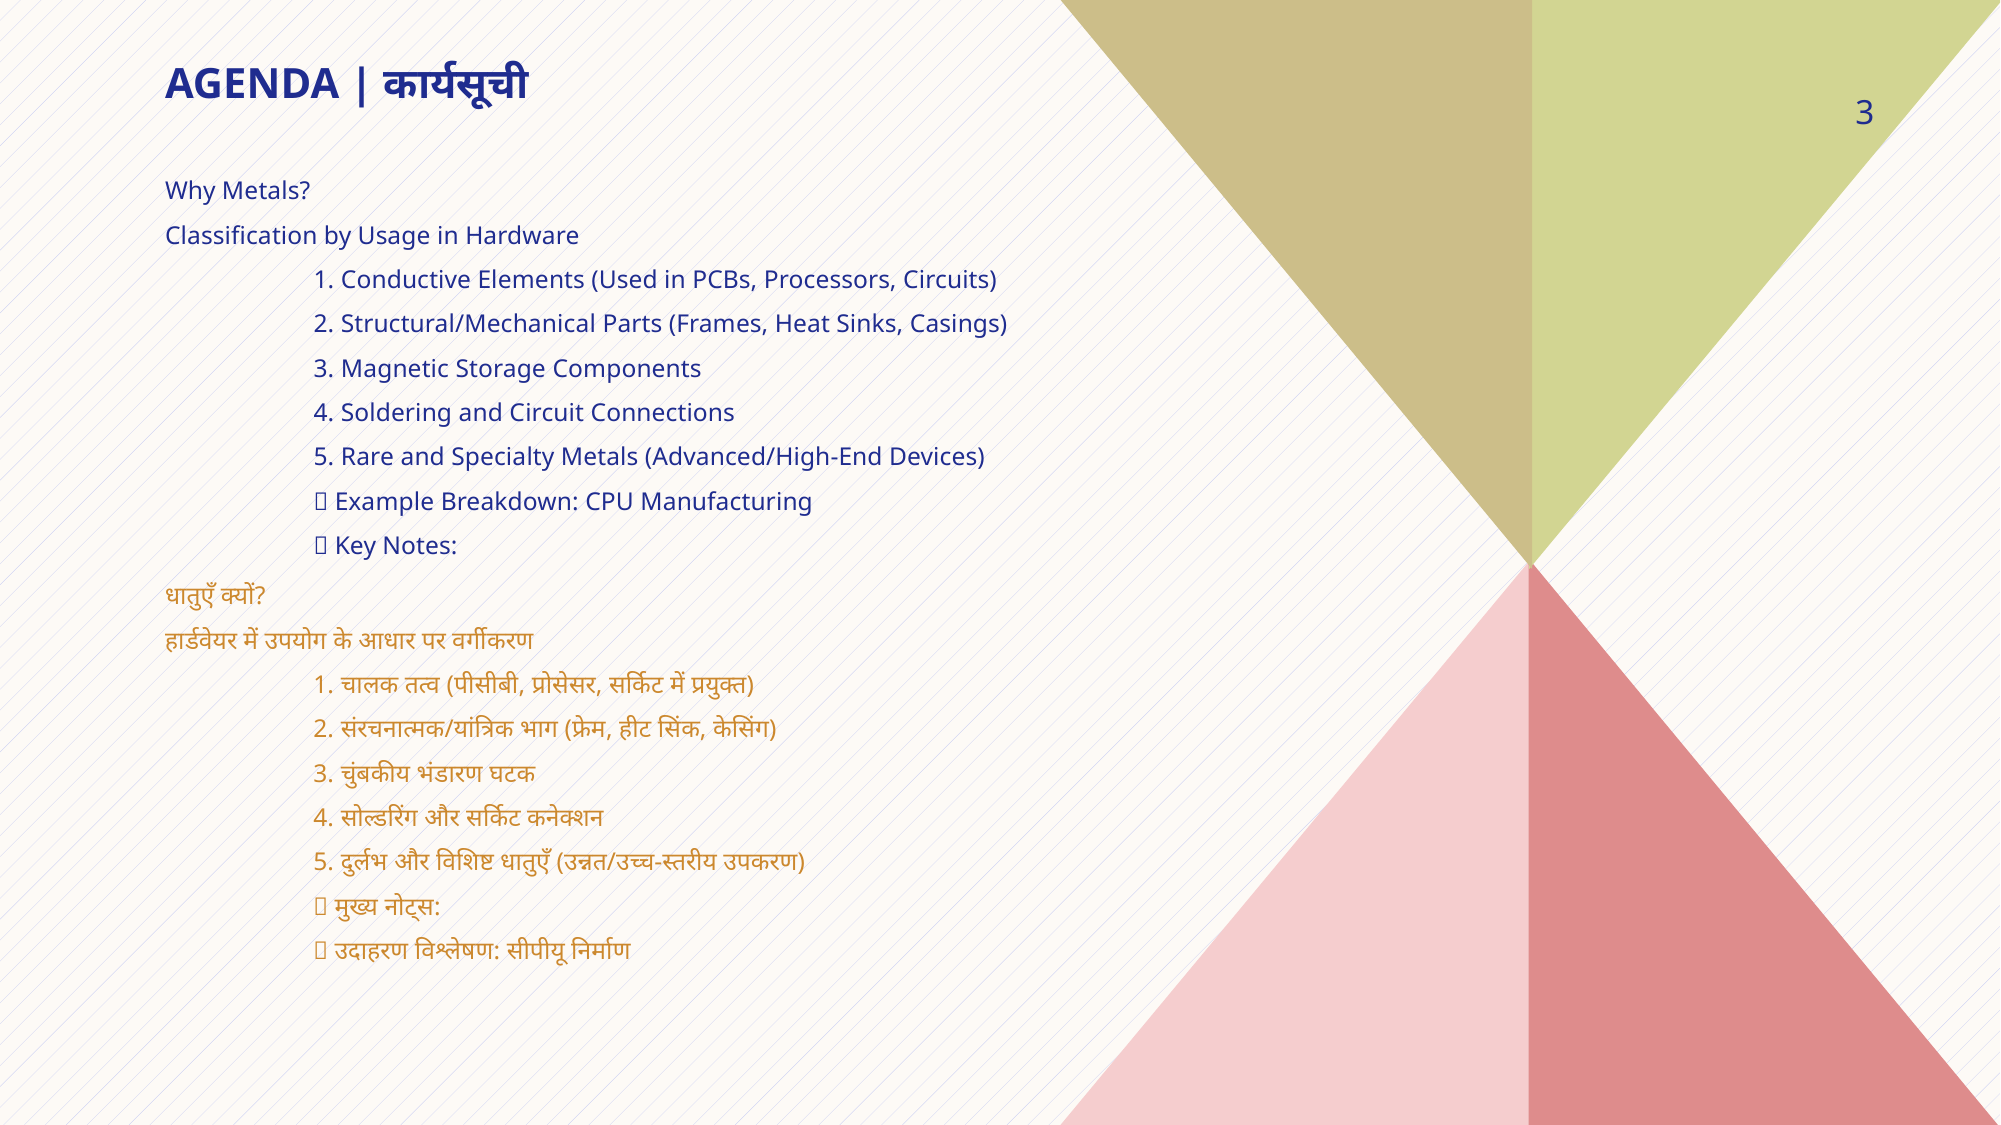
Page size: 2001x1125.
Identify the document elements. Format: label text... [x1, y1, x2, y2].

text_box धातुएँ क्यों? हार्डवेयर में उपयोग के आधार पर वर्गीकरण 1. चालक तत्व (पीसीबी, प्रोसेसर, सर्किट में प्रयुक्त) 2. संरचनात्मक/यांत्रिक भाग (फ्रेम, हीट सिंक, केसिंग) 3. चुंबकीय भंडारण घटक 4. सोल्डरिंग और सर्किट कनेक्शन 5. दुर्लभ और विशिष्ट धातुएँ (उन्नत/उच्च-स्तरीय उपकरण) 💡 मुख्य नोट्स: 🧪 उदाहरण विश्लेषण: सीपीयू निर्माण [149, 565, 1230, 965]
title Agenda | कार्यसूची [150, 0, 1230, 107]
slide_number 3 [1699, 75, 1875, 153]
list Why Metals? Classification by Usage in Hardware 1. Conductive Elements (Used in PCBs, Processors, Circuits) 2. Structural/Mechanical Parts (Frames, Heat Sinks, Casings) 3. Magnetic Storage Components 4. Soldering and Circuit Connections 5. Rare and Specialty Metals (Advanced/High-End Devices) 🧪 Example Breakdown: CPU Manufacturing 💡 Key Notes: [150, 160, 1230, 560]
